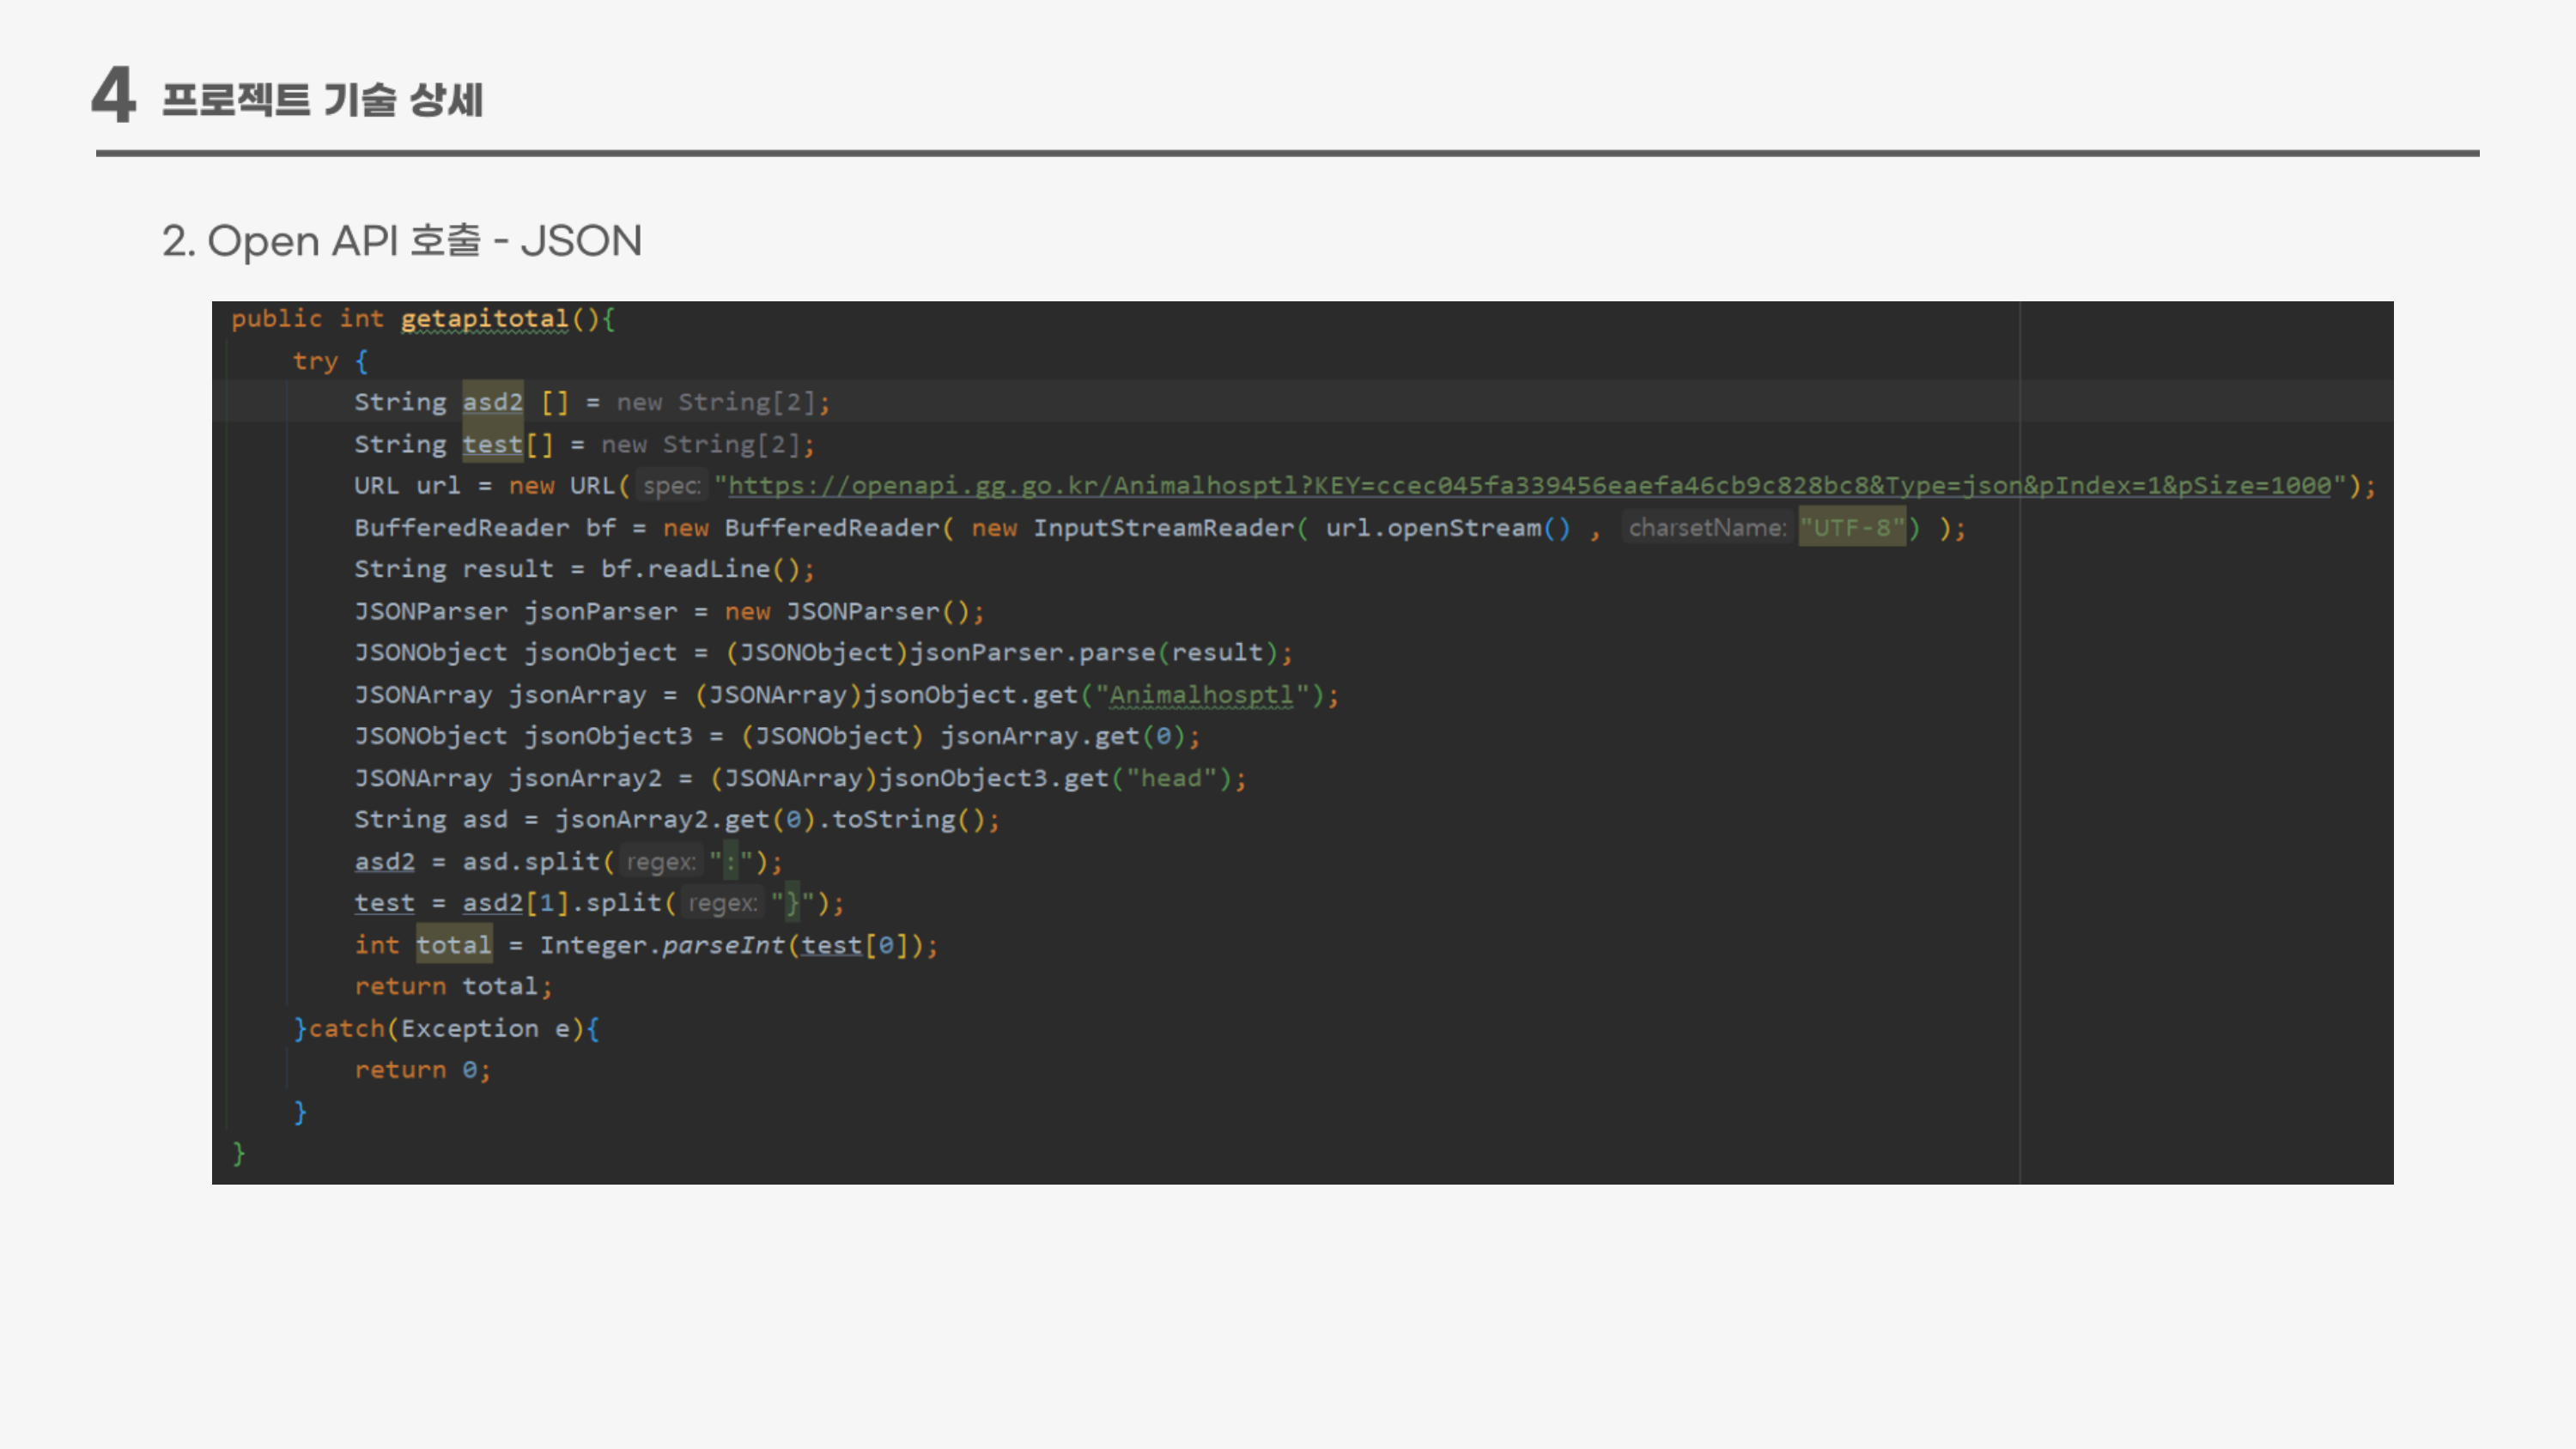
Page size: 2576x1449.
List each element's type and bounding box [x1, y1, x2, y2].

text_box [95, 141, 2480, 167]
picture [80, 42, 501, 155]
text_box [212, 300, 2394, 1185]
picture [156, 212, 658, 282]
